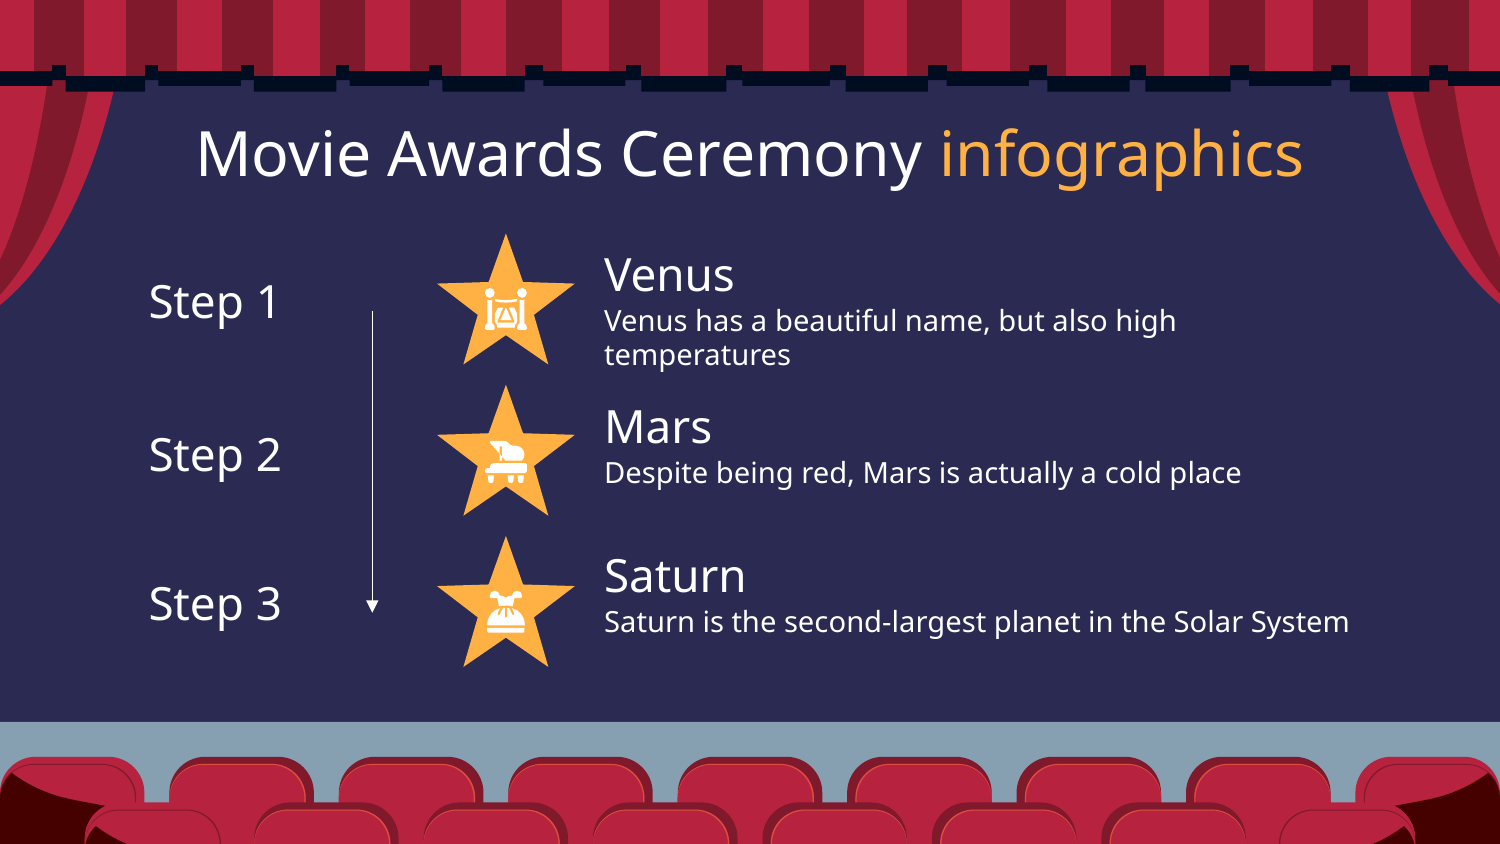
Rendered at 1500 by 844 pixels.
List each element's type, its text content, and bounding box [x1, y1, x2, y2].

text_box [437, 233, 575, 365]
title Movie Awards Ceremony infographics [76, 99, 1424, 194]
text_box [588, 404, 1367, 500]
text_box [484, 440, 528, 484]
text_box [588, 553, 1367, 649]
text_box [437, 535, 575, 667]
text_box Step 3 [133, 580, 373, 645]
text_box Step 1 [133, 279, 373, 343]
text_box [588, 251, 1367, 347]
text_box Step 2 [133, 431, 367, 496]
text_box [486, 590, 526, 633]
text_box [437, 384, 575, 516]
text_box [484, 287, 528, 331]
